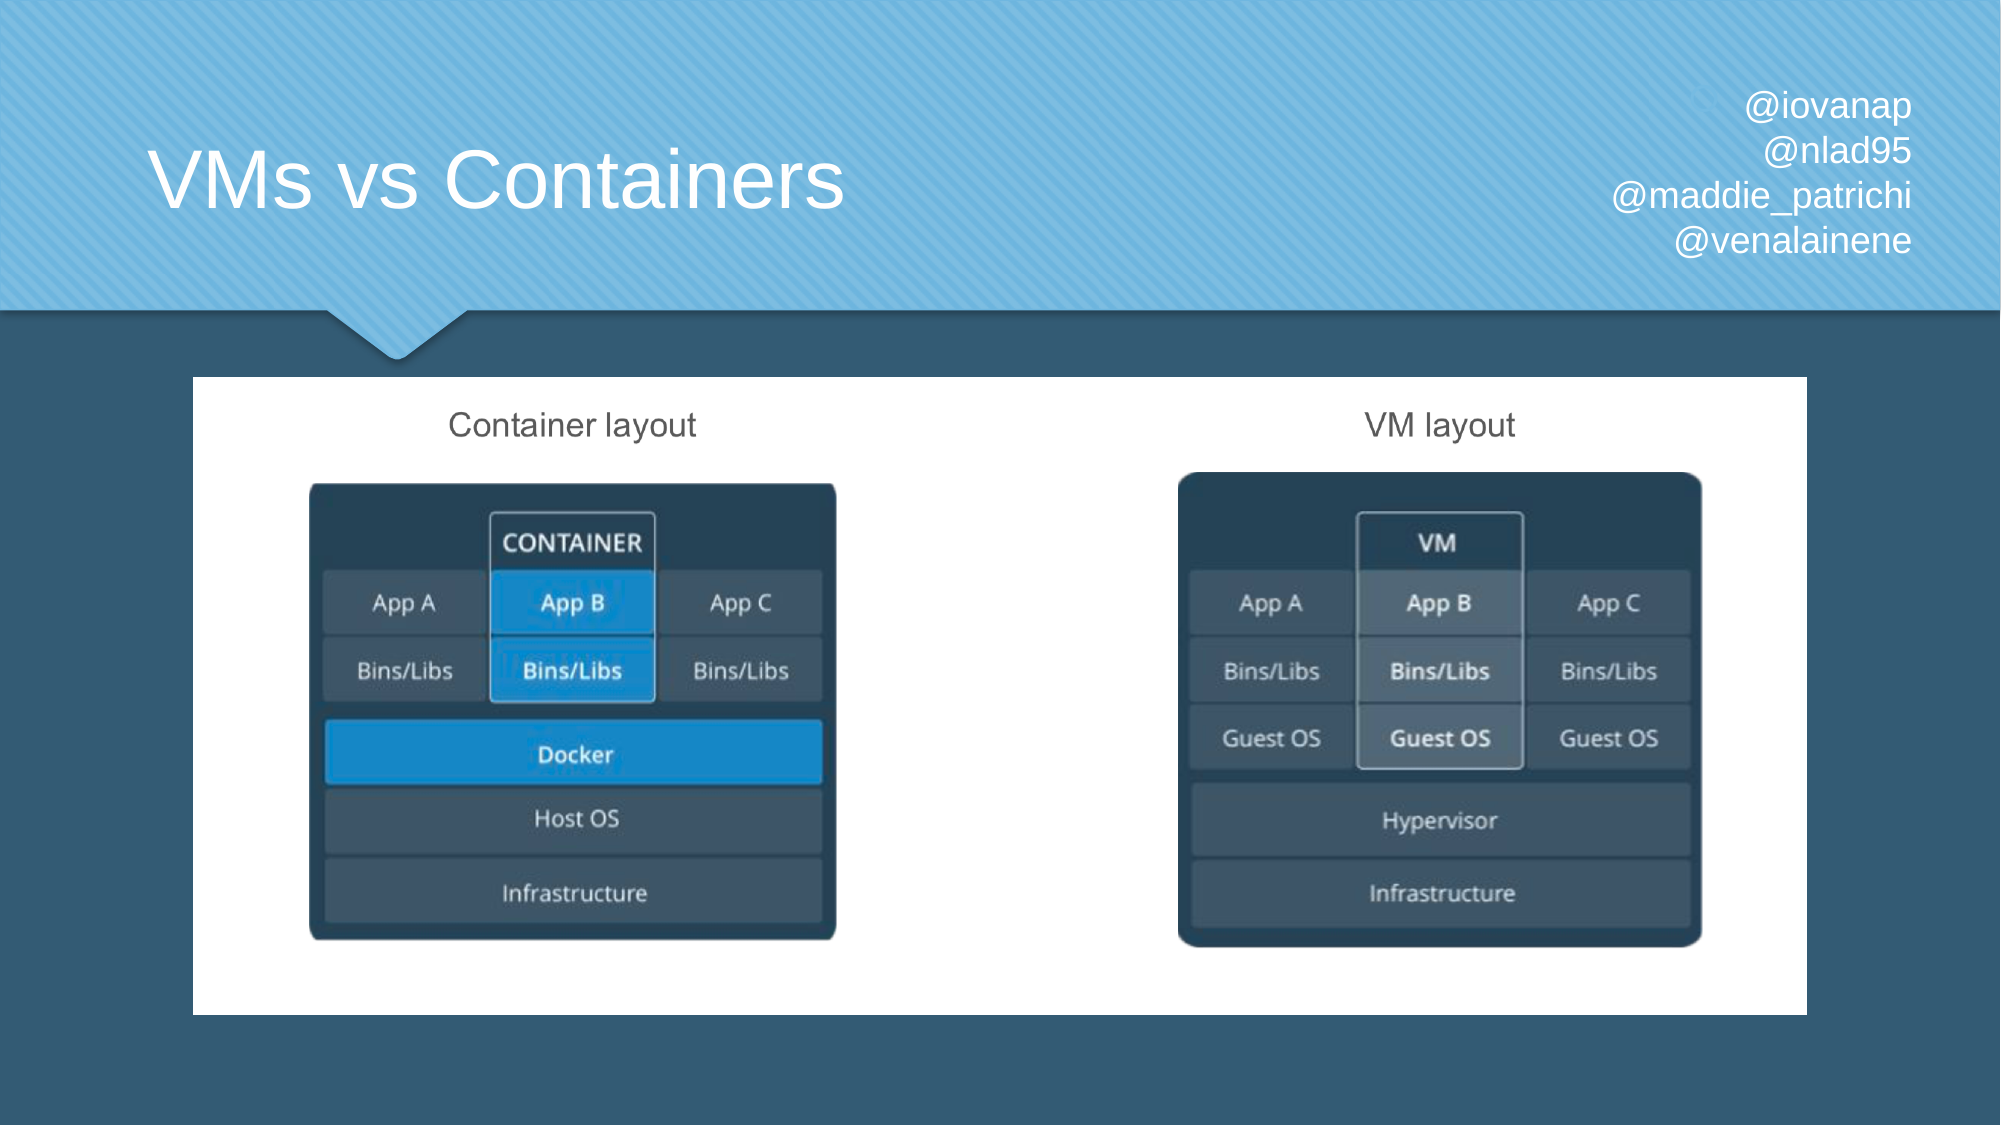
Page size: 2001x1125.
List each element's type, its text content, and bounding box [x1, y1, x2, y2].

text_box VMs vs Containers [132, 73, 1251, 233]
text_box @iovanap @nlad95 @maddie_patrichi @venalainene [1251, 57, 1928, 285]
picture [1, 1, 1999, 357]
picture [193, 376, 1807, 1015]
